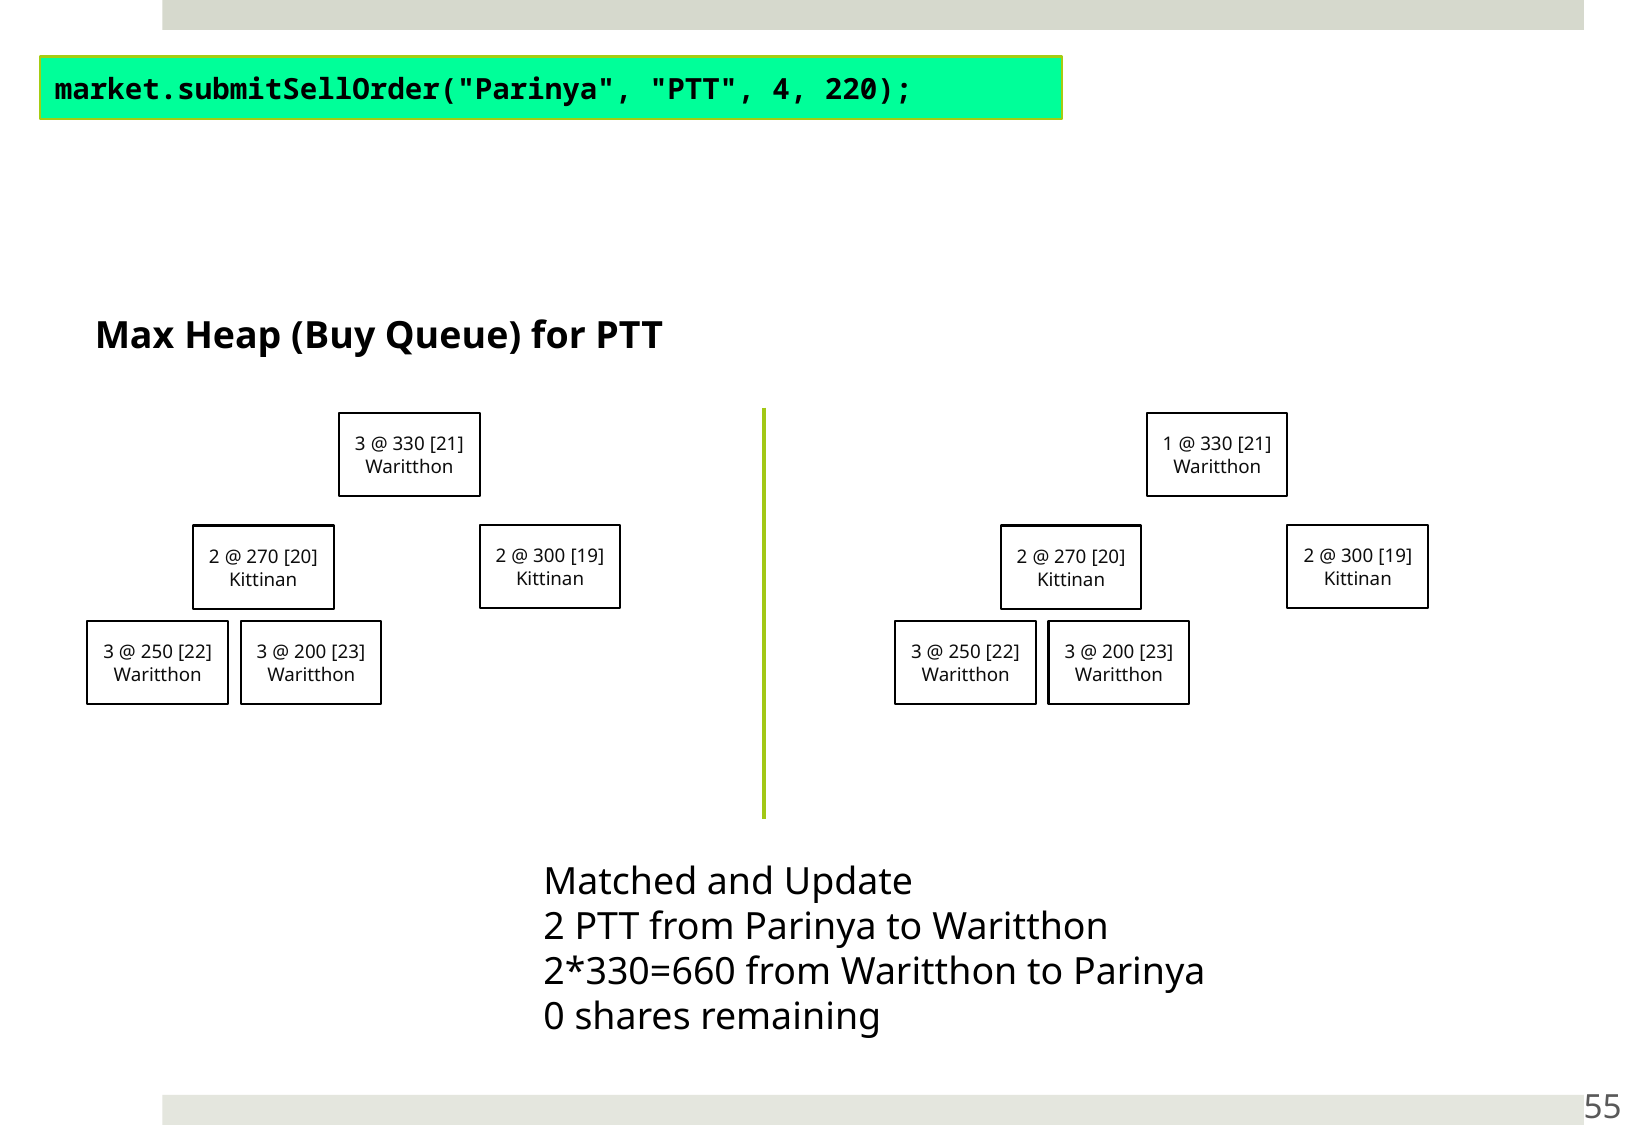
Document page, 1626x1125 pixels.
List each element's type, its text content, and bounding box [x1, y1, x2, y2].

text_box 2 @ 300 [19] Kittinan [479, 524, 621, 609]
text_box Max Heap (Buy Queue) for PTT [80, 304, 679, 364]
text_box 3 @ 200 [23] Waritthon [240, 620, 382, 705]
text_box 3 @ 250 [22] Waritthon [86, 620, 229, 705]
text_box 2 @ 270 [20] Kittinan [1000, 524, 1142, 610]
text_box 2 @ 270 [20] Kittinan [192, 524, 335, 610]
text_box 1 @ 330 [21] Waritthon [1146, 412, 1288, 497]
slide_number 55 [1562, 1077, 1625, 1125]
text_box market.submitSellOrder("Parinya", "PTT", 4, 220); [39, 55, 1063, 120]
text_box 3 @ 250 [22] Waritthon [894, 620, 1037, 705]
text_box 2 @ 300 [19] Kittinan [1286, 524, 1429, 609]
text_box Matched and Update 2 PTT from Parinya to Waritthon 2*330=660 from Waritthon to Parinya 0 shares remaining [528, 849, 1222, 1044]
text_box 3 @ 200 [23] Waritthon [1047, 620, 1190, 705]
text_box 3 @ 330 [21] Waritthon [338, 412, 481, 497]
